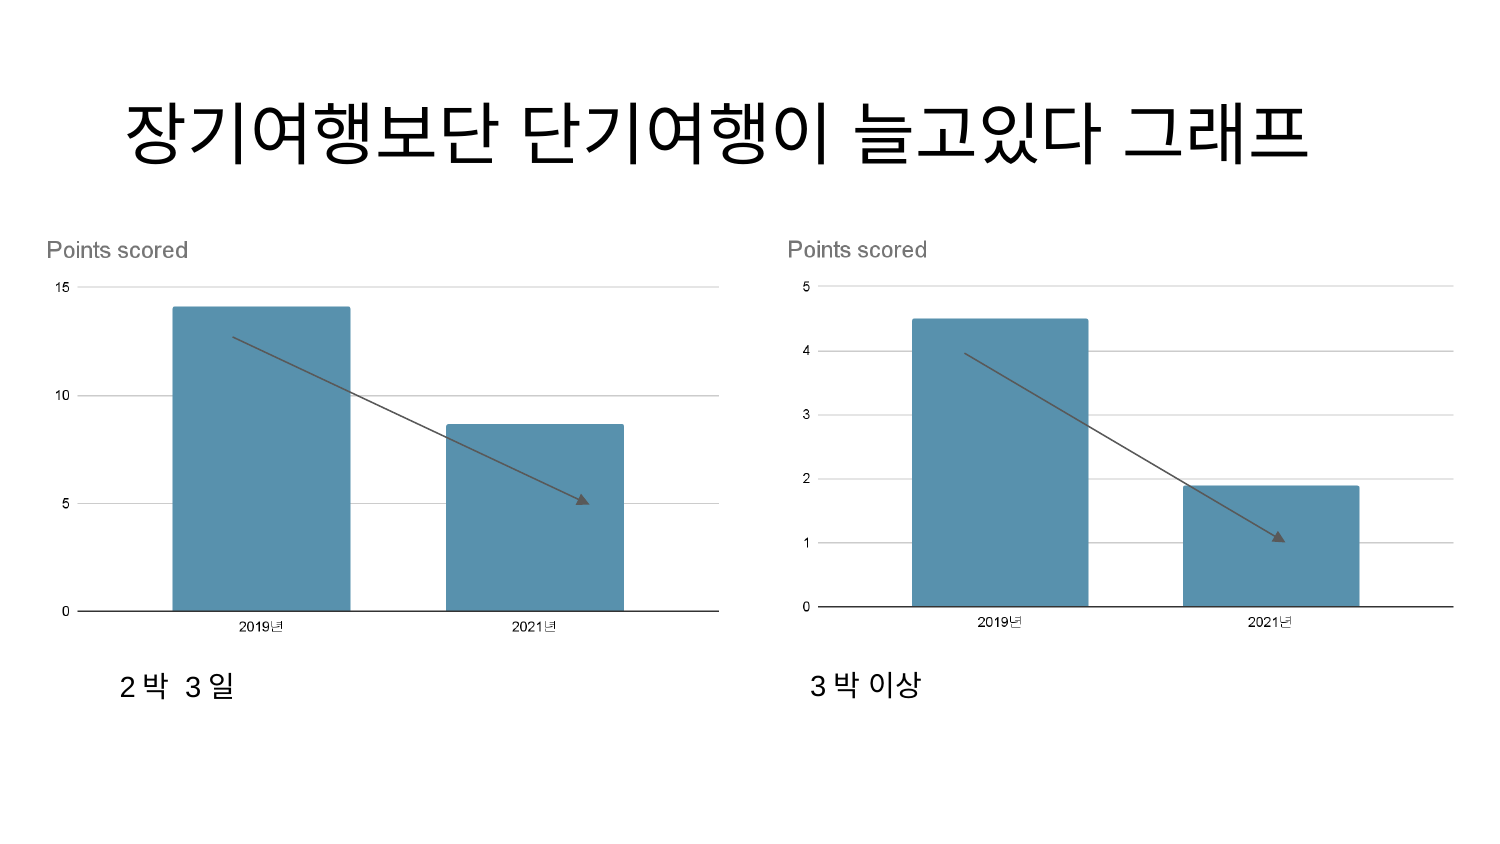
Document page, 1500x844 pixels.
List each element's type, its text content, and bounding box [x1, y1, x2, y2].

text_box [964, 352, 1286, 543]
picture [765, 213, 1476, 653]
text_box 2박 3일 [104, 652, 1144, 718]
text_box 3박 이상 [795, 652, 1500, 717]
title 장기여행보단 단기여행이 늘고있다 그래프 [19, 19, 1417, 189]
picture [24, 213, 742, 657]
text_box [232, 336, 590, 505]
